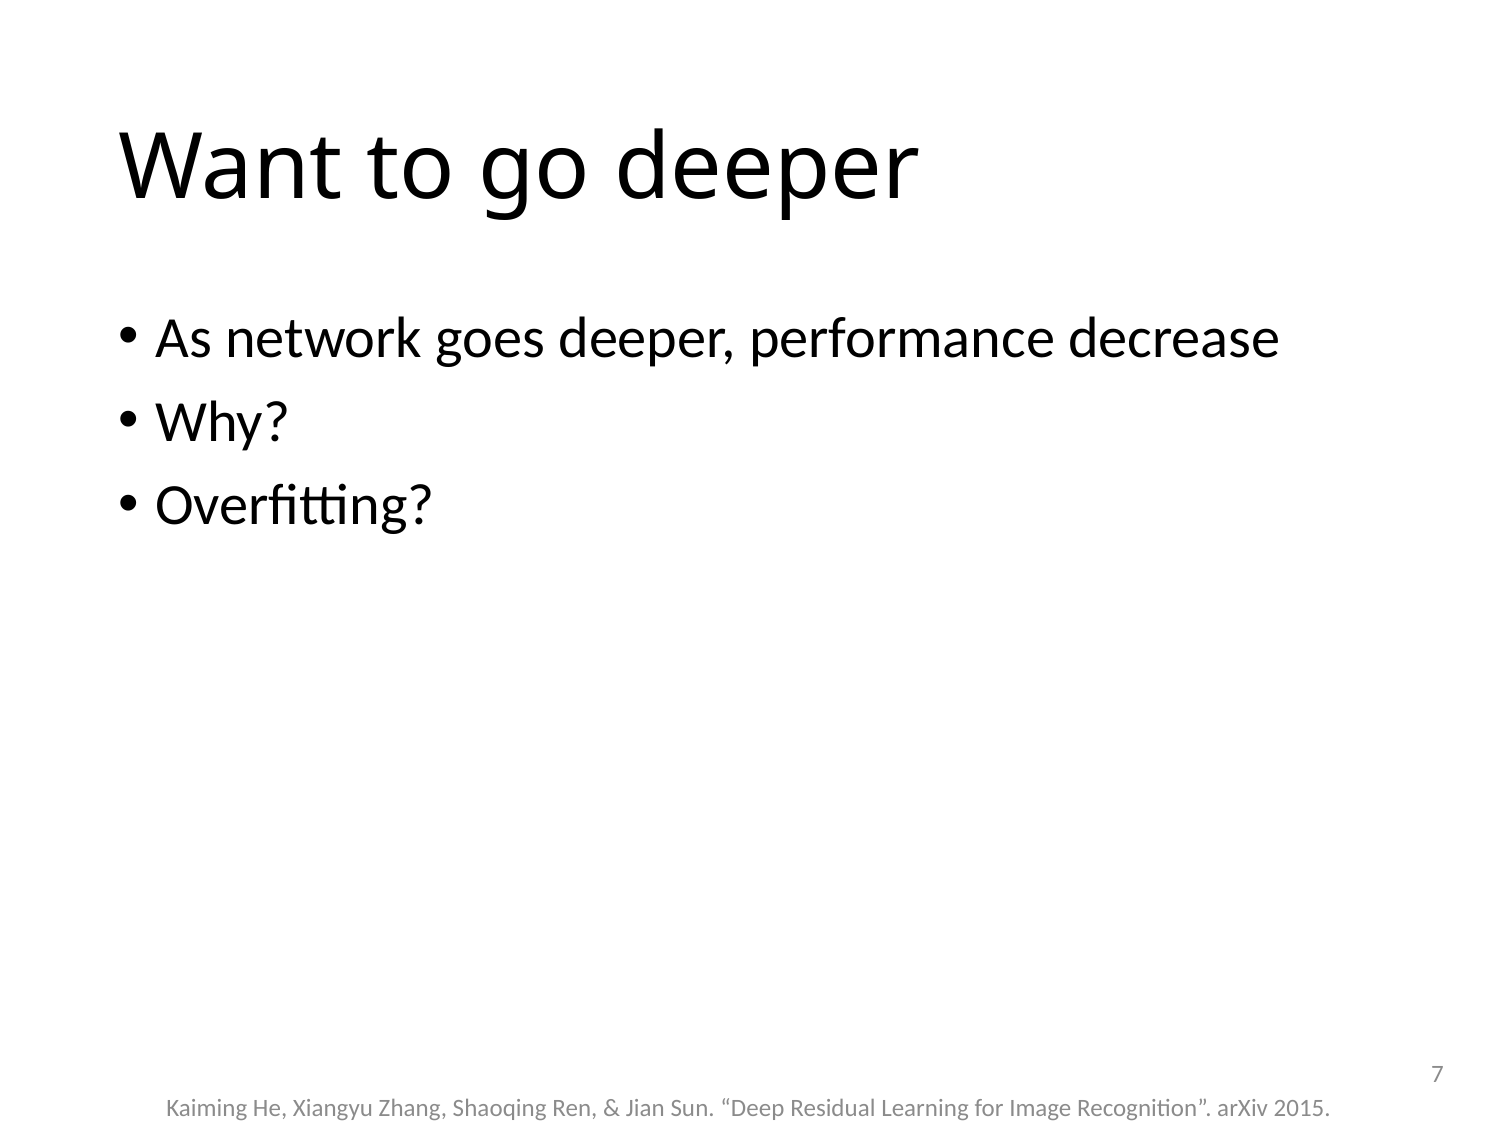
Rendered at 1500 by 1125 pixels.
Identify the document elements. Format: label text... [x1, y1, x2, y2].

footer Kaiming He, Xiangyu Zhang, Shaoqing Ren, & Jian Sun. “Deep Residual Learning for Image Recognition”. arXiv 2015. [0, 1076, 1500, 1125]
slide_number 7 [1121, 1042, 1459, 1103]
list As network goes deeper, performance decrease Why? Overfitting? [103, 299, 1397, 1014]
title Want to go deeper [103, 59, 1397, 278]
